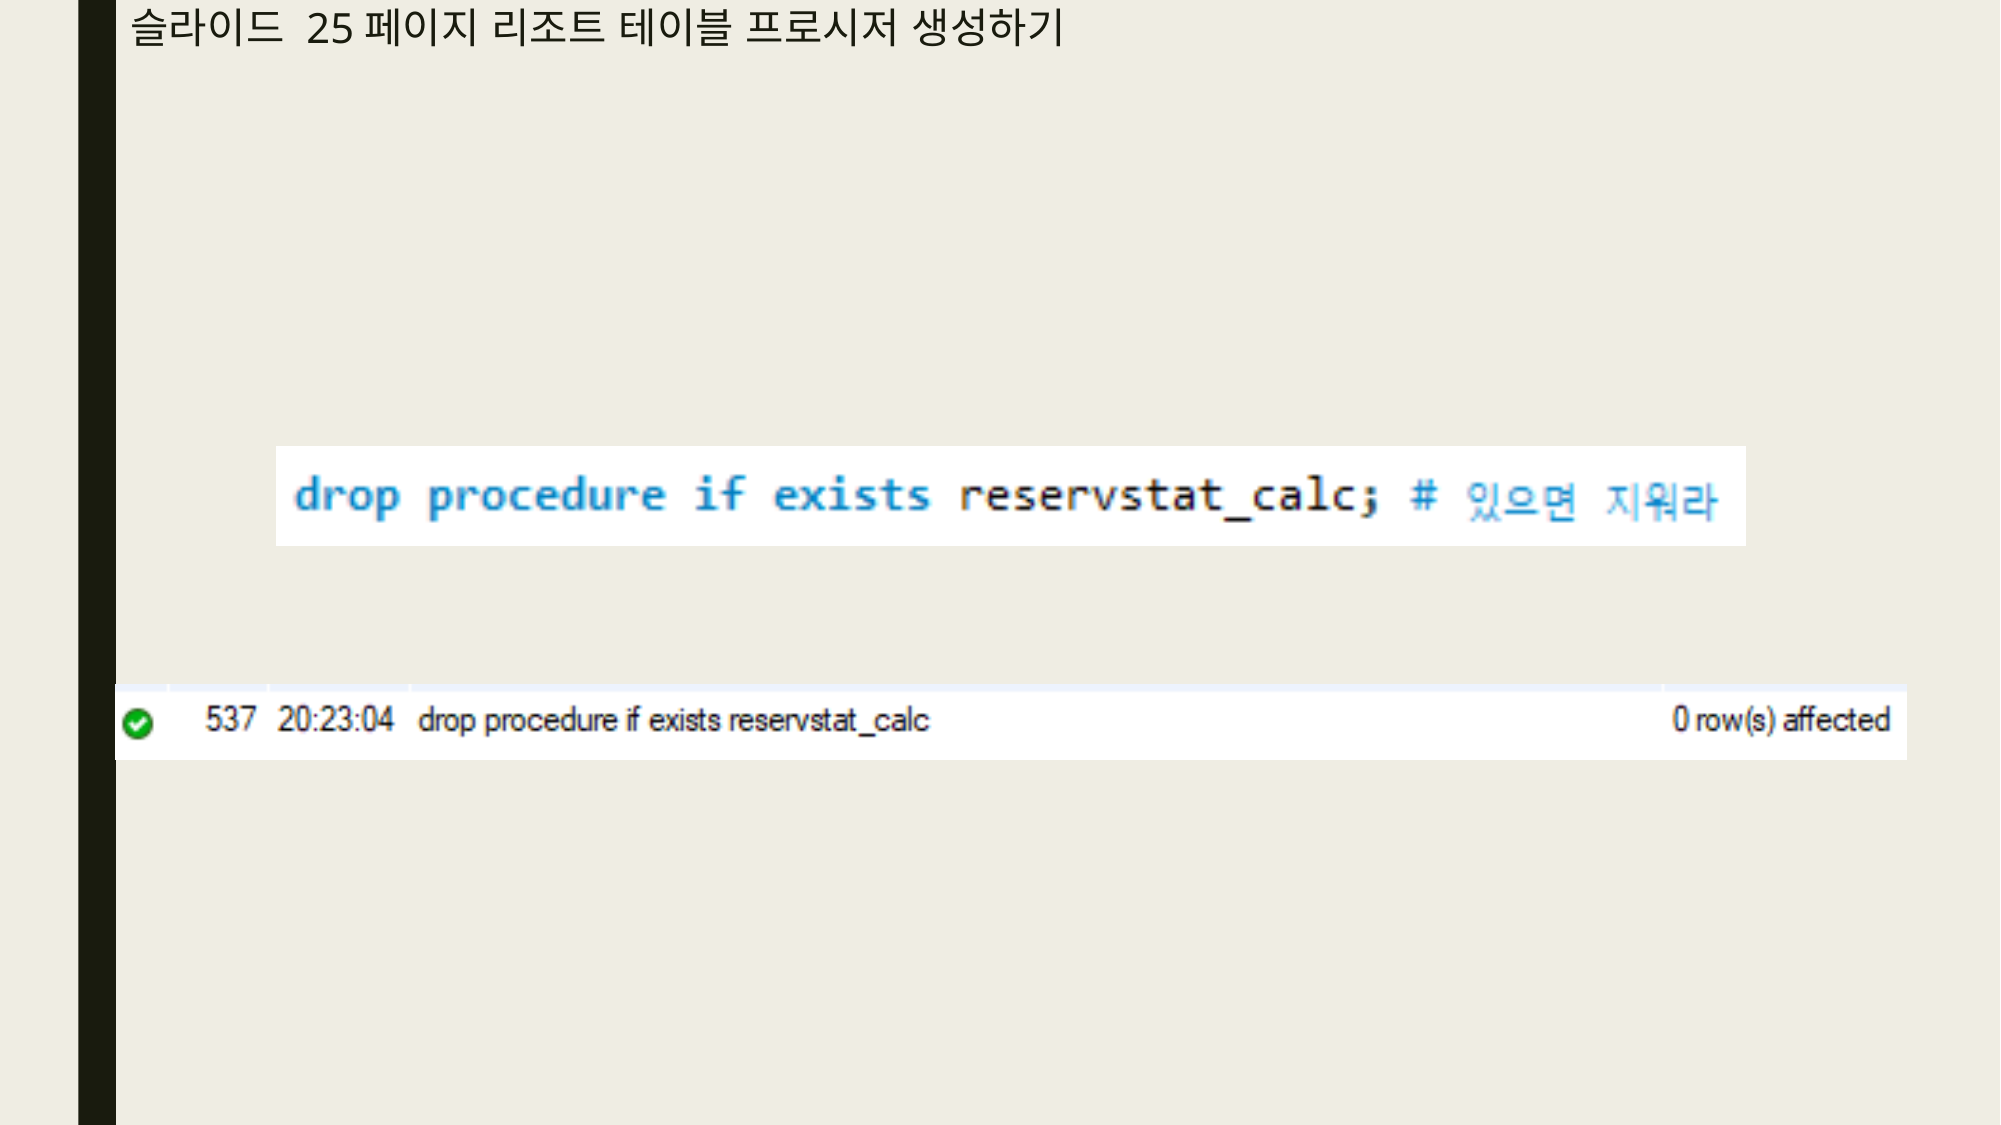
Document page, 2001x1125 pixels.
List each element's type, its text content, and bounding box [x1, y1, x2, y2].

picture [276, 446, 1746, 546]
picture [115, 684, 1907, 760]
title 슬라이드 25페이지 리조트 테이블 프로시저 생성하기 [115, 0, 1691, 79]
